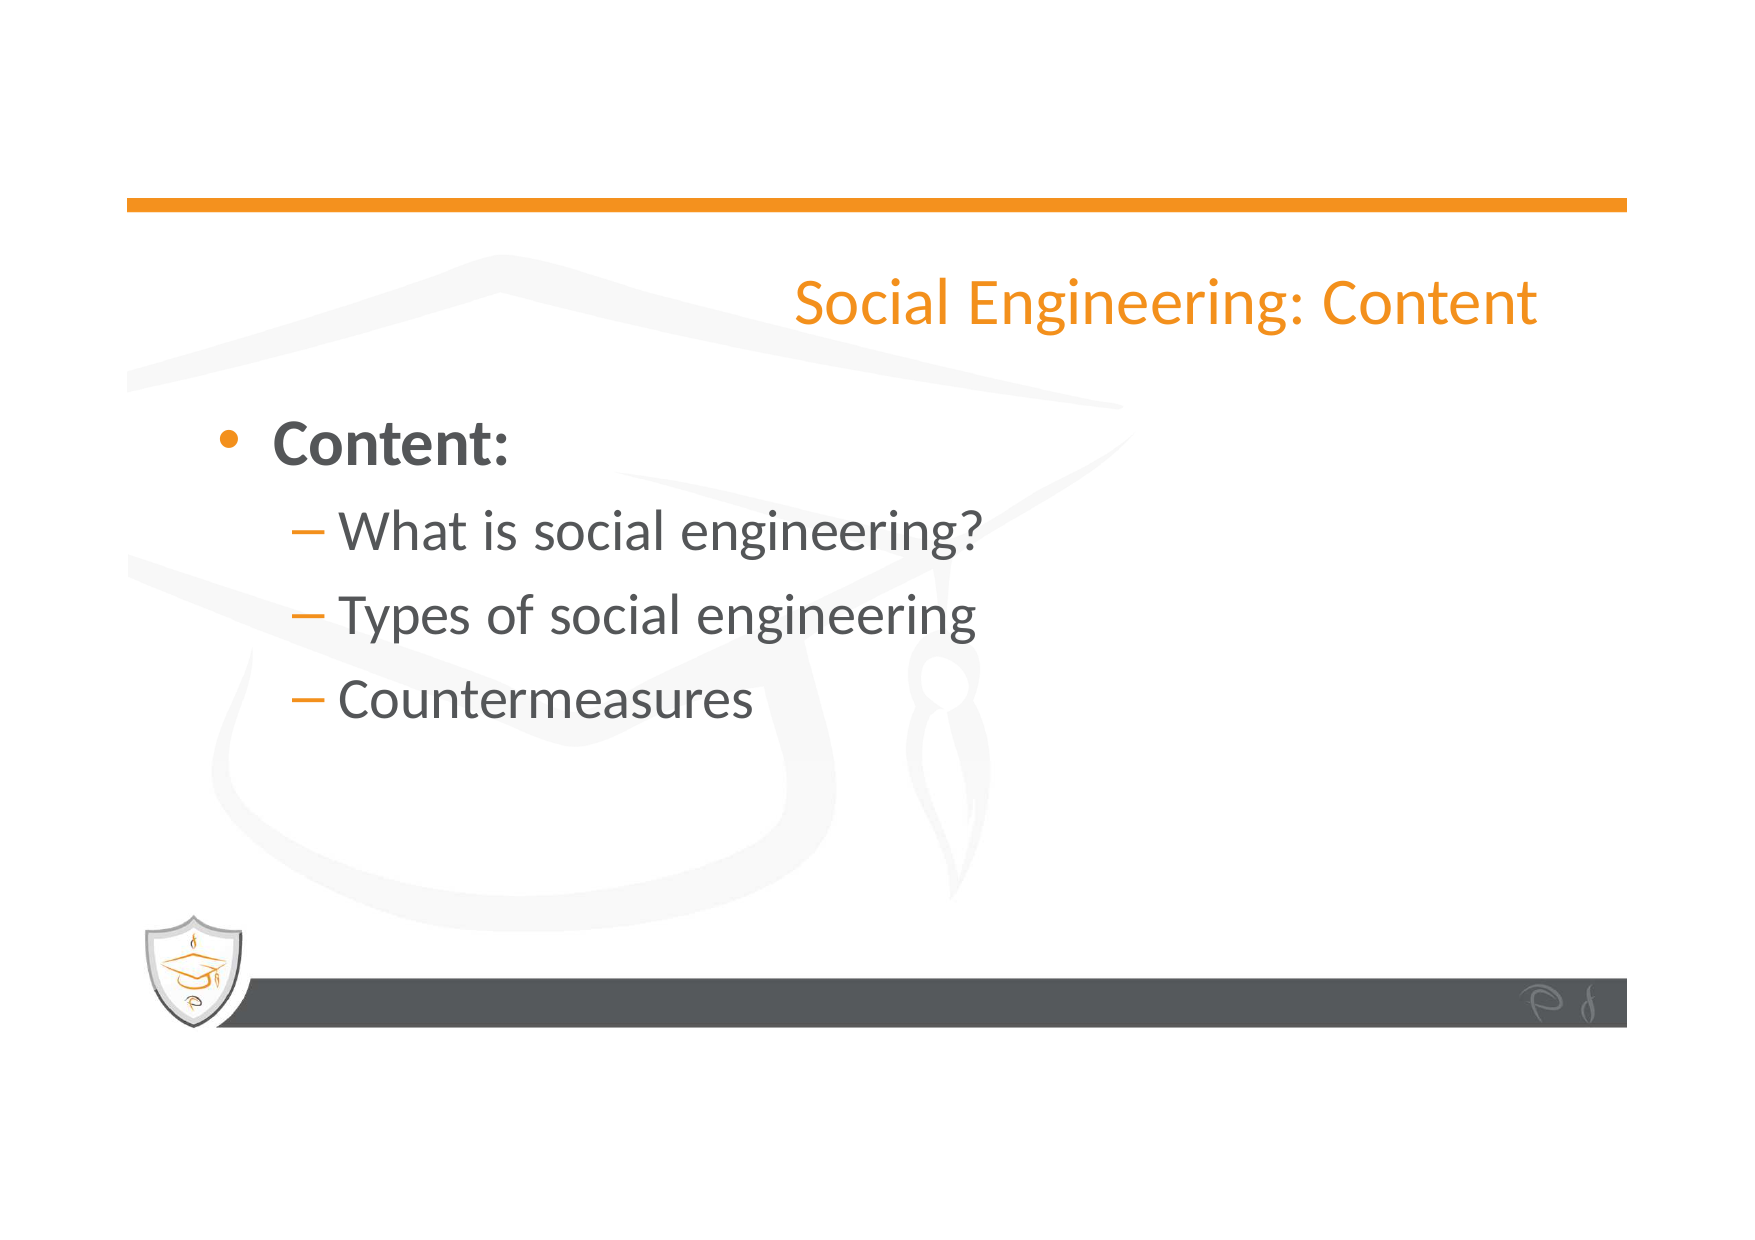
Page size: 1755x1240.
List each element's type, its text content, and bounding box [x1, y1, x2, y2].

title Social Engineering: Content [453, 255, 1540, 466]
text_box Content: What is social engineering? Types of social engineering Countermeasures [215, 379, 1424, 731]
picture [126, 197, 1627, 1042]
